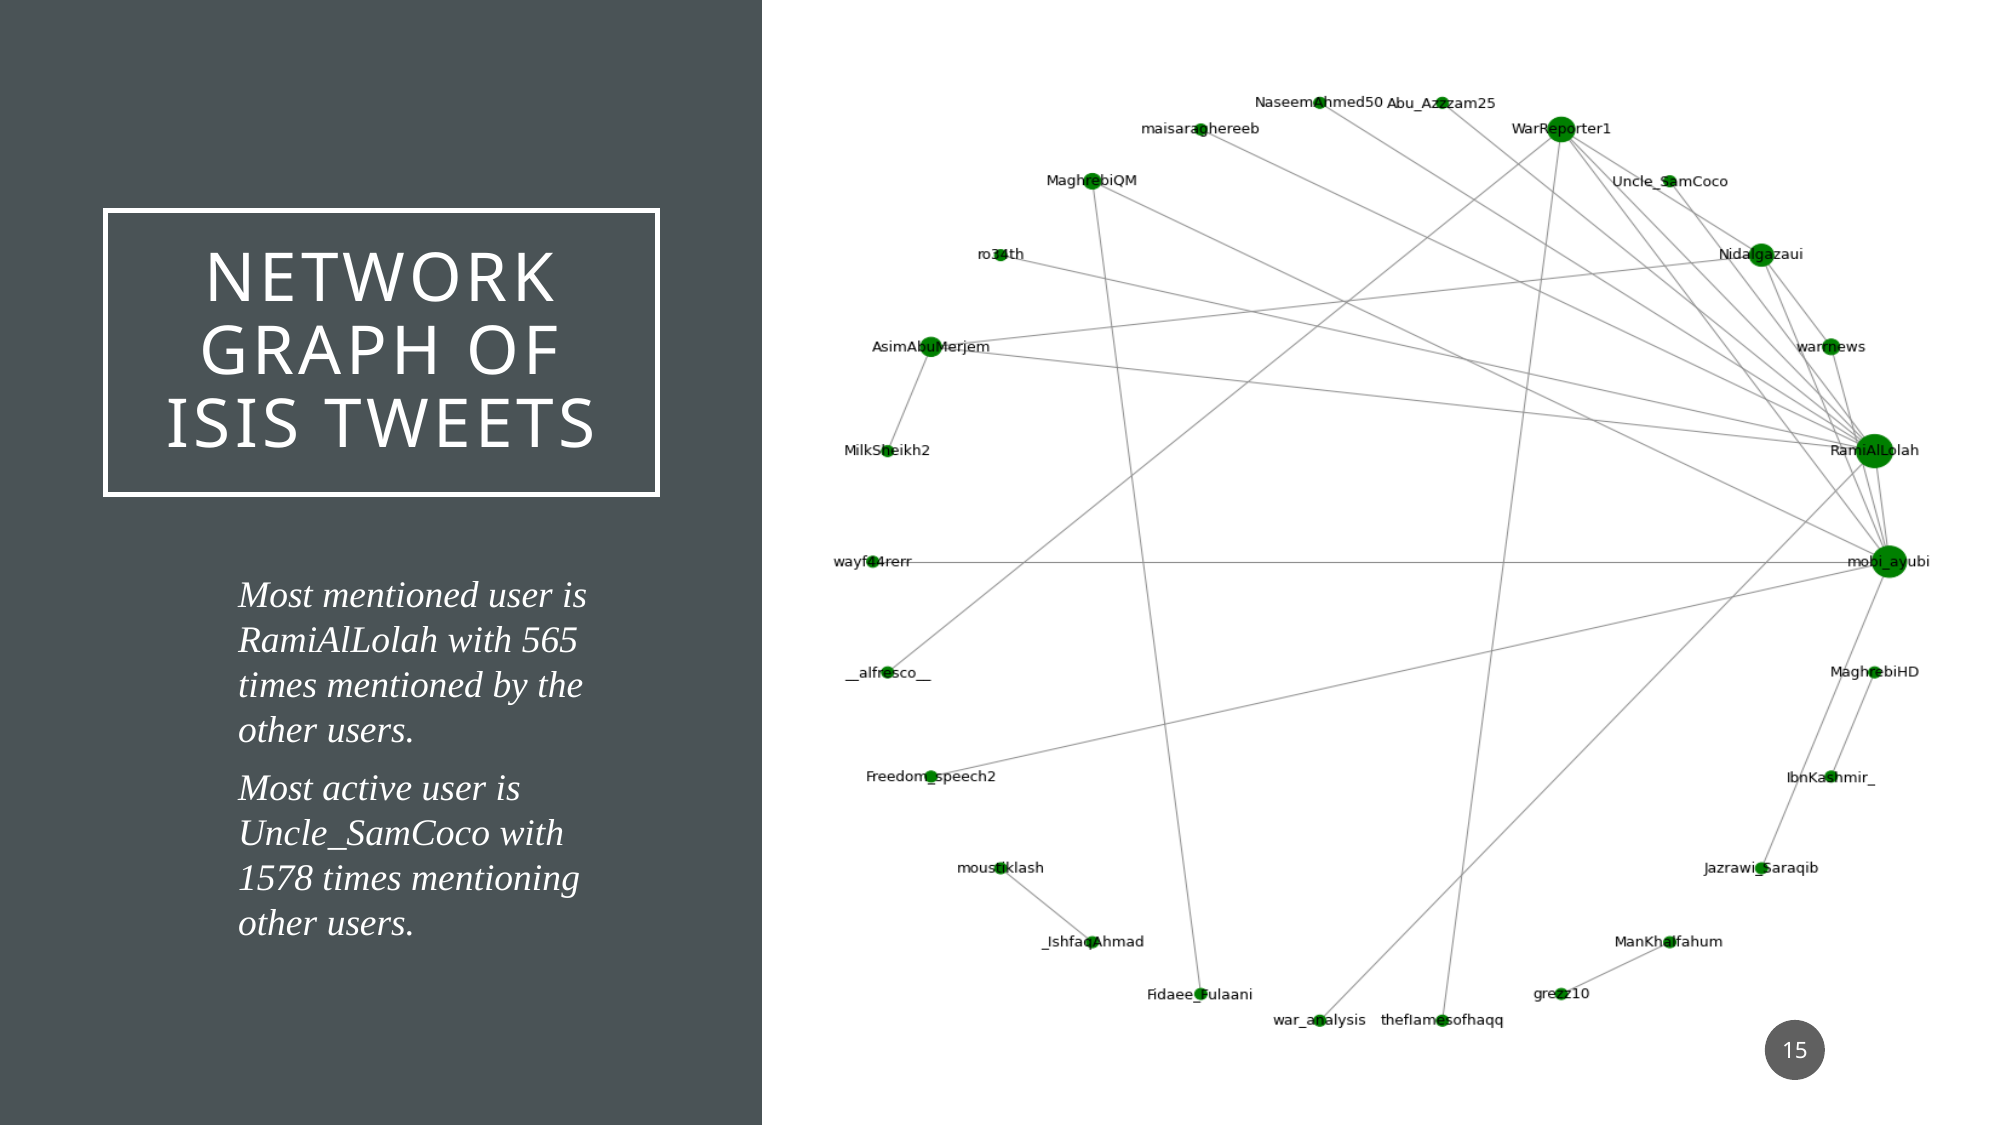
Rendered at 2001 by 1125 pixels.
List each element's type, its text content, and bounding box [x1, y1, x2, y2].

list Most mentioned user is RamiAlLolah with 565 times mentioned by the other users. Most active user is Uncle_SamCoco with 1578 times mentioning other users. [105, 562, 658, 993]
text_box Network Graph of ISIS Tweets [105, 210, 658, 495]
picture [762, 0, 2000, 1125]
text_box [0, 0, 762, 1125]
